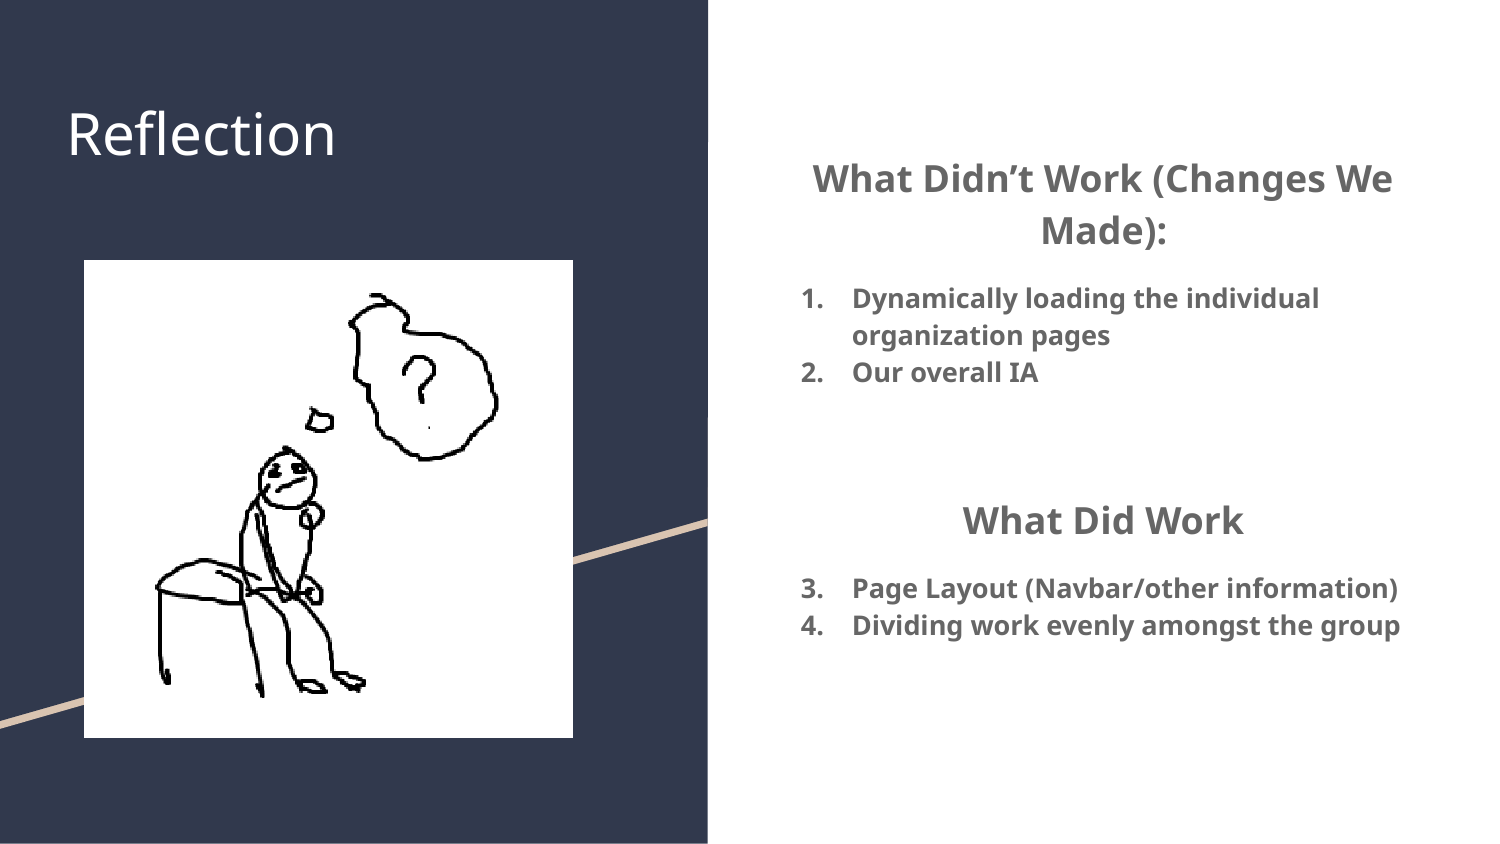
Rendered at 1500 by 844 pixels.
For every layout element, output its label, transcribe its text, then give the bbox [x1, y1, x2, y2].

list What Didn’t Work (Changes We Made): Dynamically loading the individual organization pages Our overall IA What Did Work Page Layout (Navbar/other information) Dividing work evenly amongst the group [761, 133, 1446, 755]
title Reflection [51, 82, 660, 494]
picture [84, 259, 574, 738]
